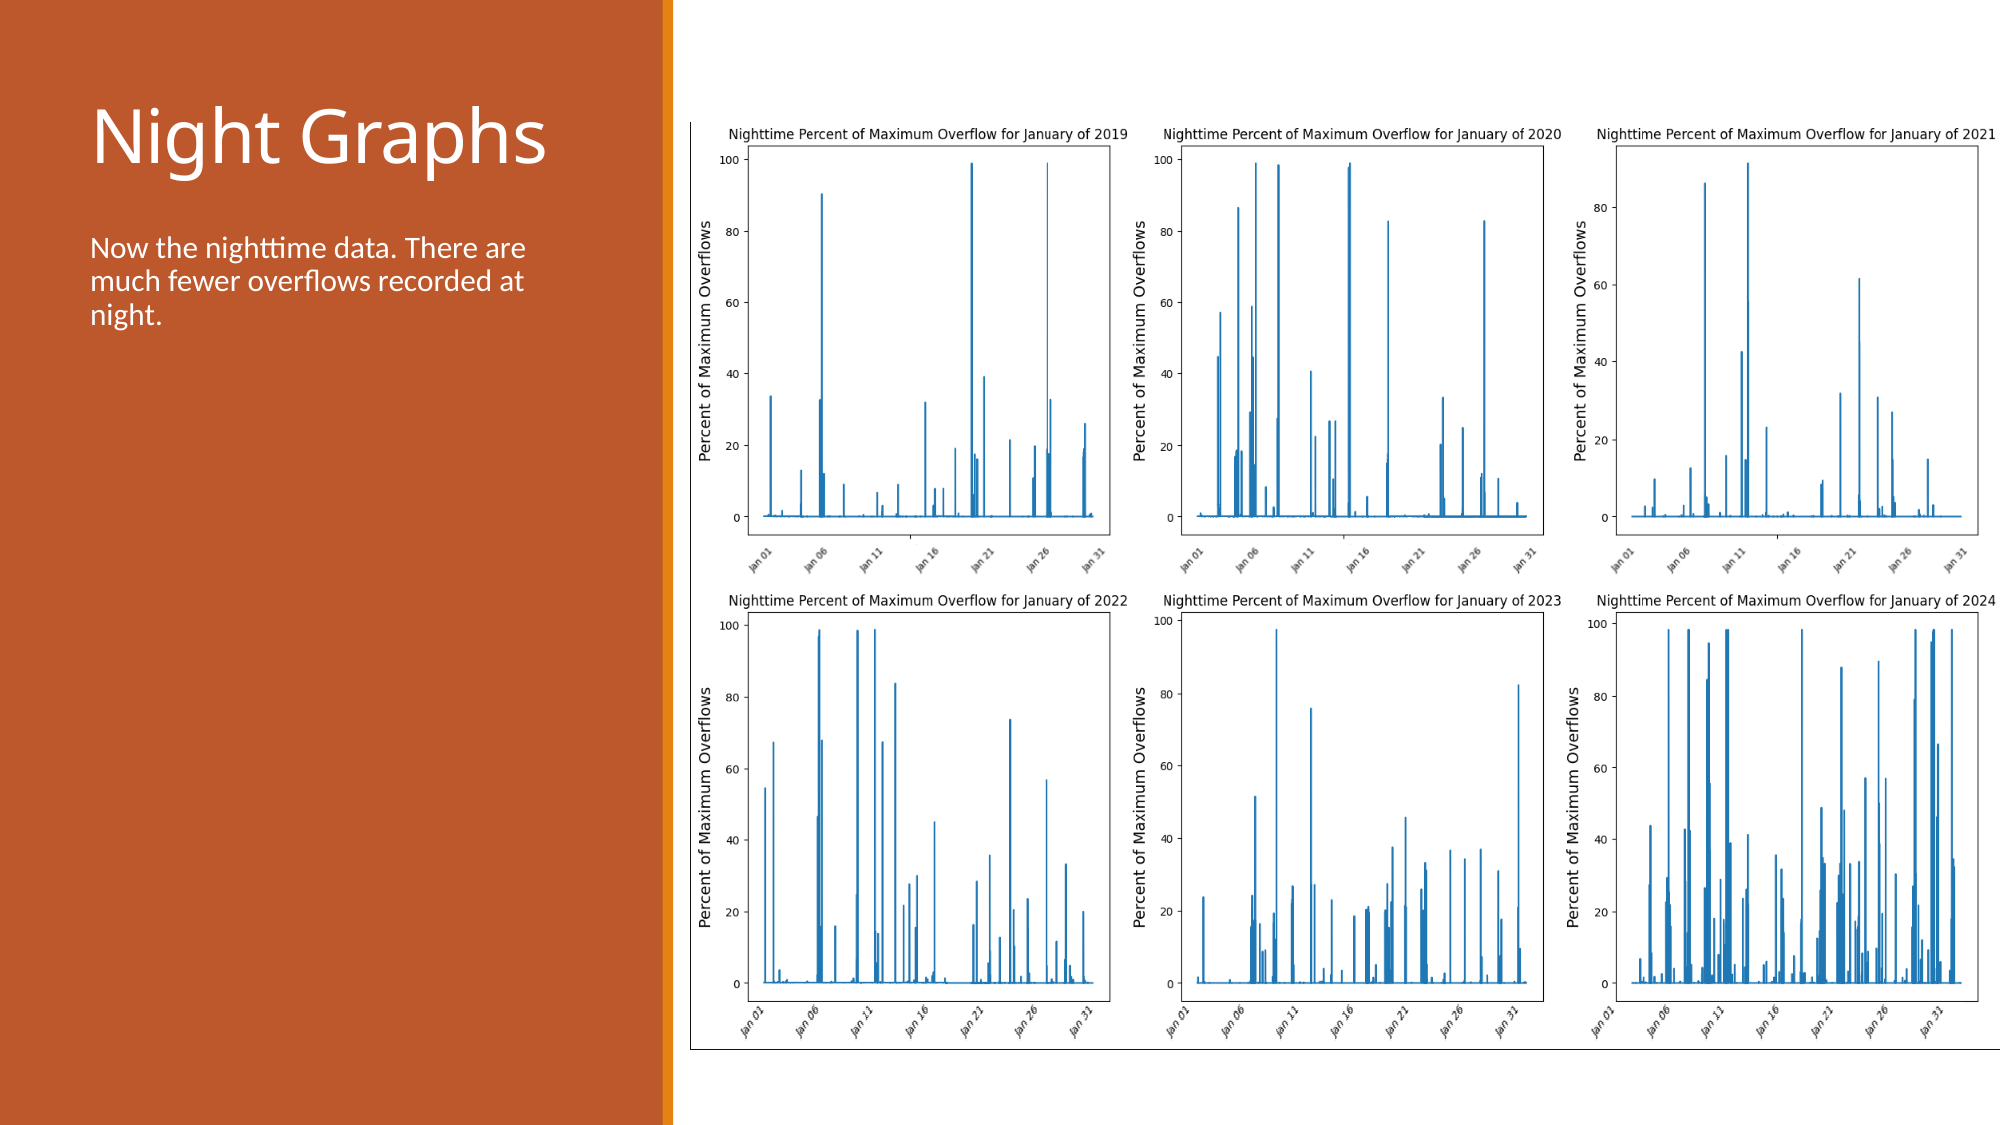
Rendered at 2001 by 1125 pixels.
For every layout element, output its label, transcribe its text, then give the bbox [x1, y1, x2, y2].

title Night Graphs [75, 60, 600, 187]
list Now the nighttime data. There are much fewer overflows recorded at night. [75, 223, 600, 778]
picture [690, 121, 2000, 1051]
